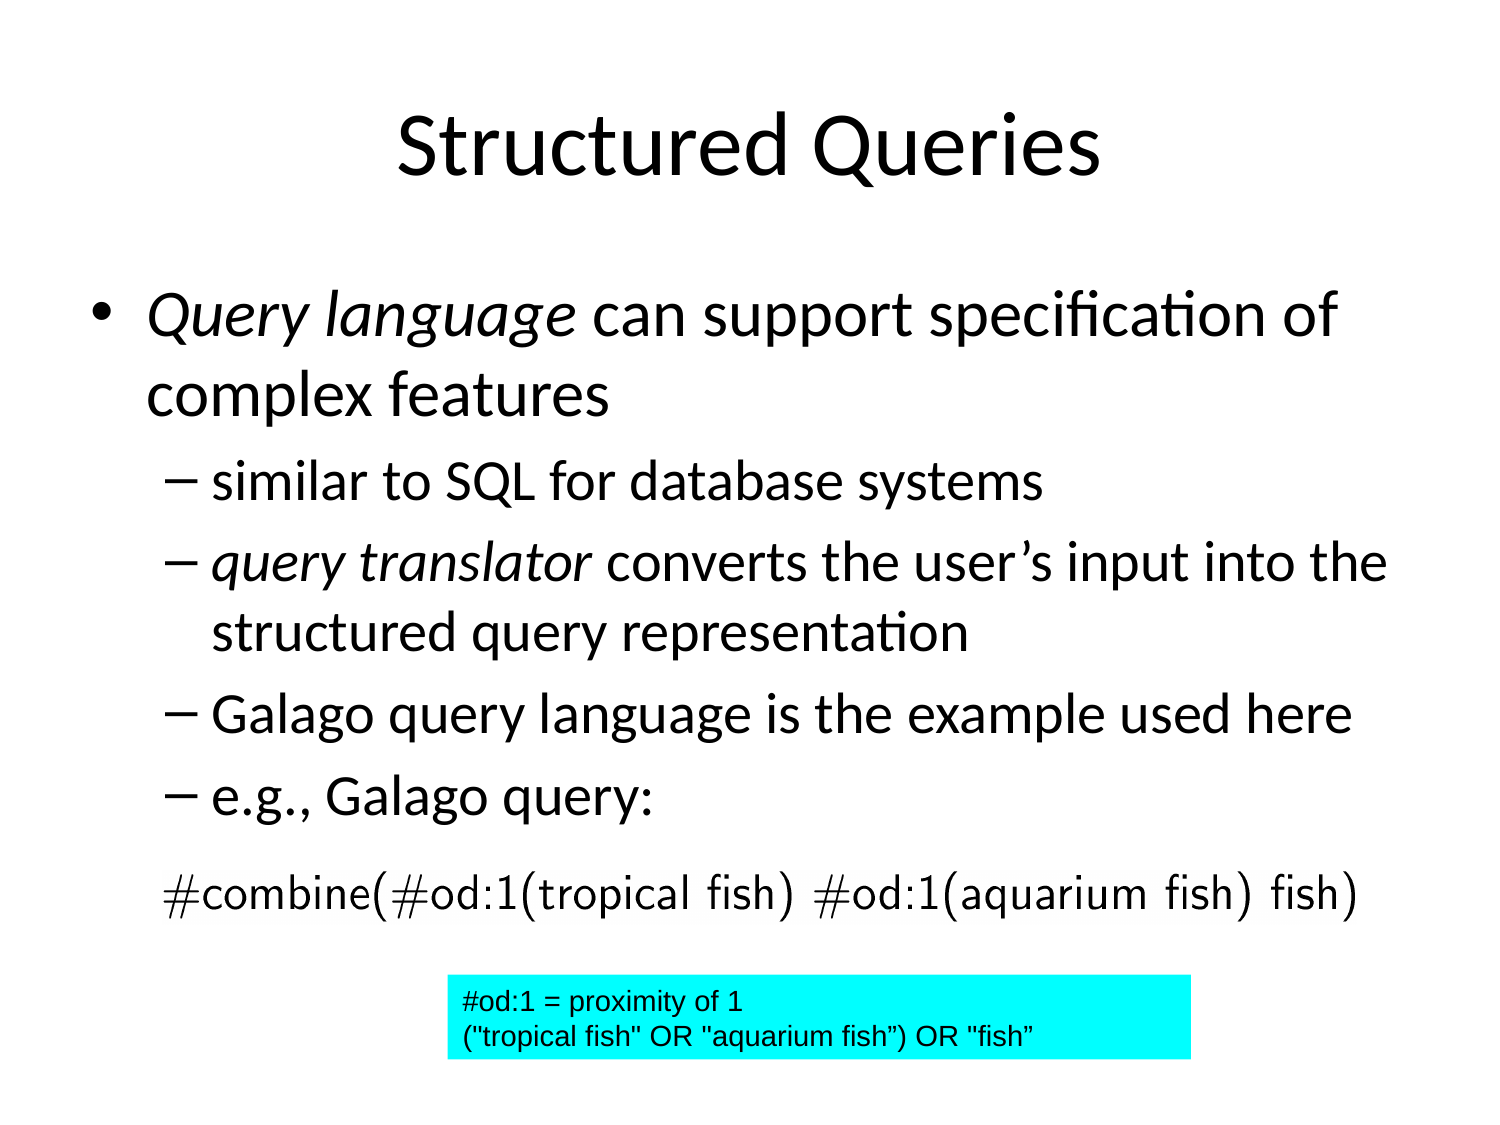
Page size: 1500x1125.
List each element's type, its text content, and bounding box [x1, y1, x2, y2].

title Structured Queries [74, 44, 1426, 233]
picture [162, 870, 1357, 925]
list Query language can support specification of complex features similar to SQL for database systems query translator converts the user’s input into the structured query representation Galago query language is the example used here e.g., Galago query: [74, 262, 1426, 1006]
text_box #od:1 = proximity of 1 ("tropical fish" OR "aquarium fish”) OR "fish” [447, 974, 1191, 1060]
